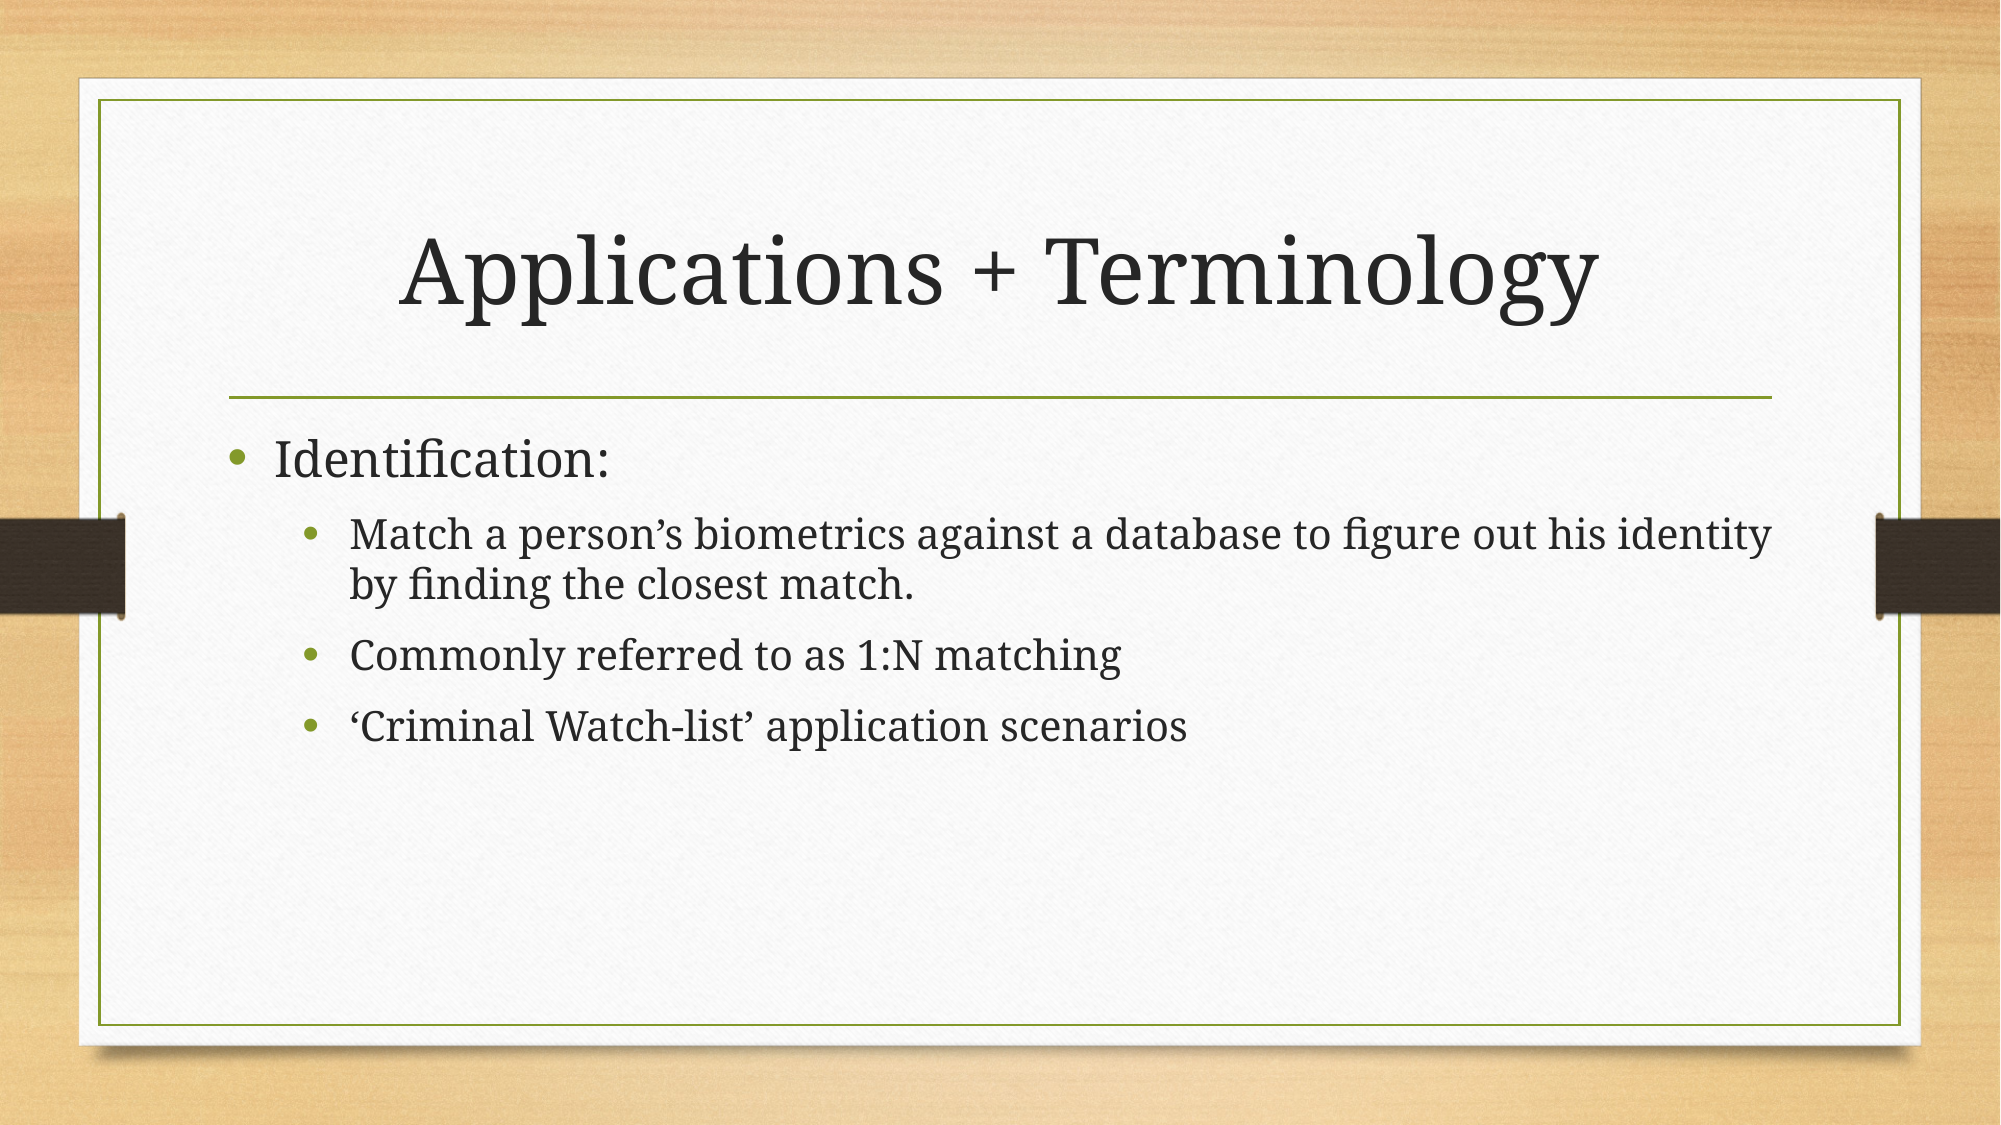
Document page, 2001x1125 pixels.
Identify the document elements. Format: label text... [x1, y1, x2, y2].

list Identification: Match a person’s biometrics against a database to figure out his identity by finding the closest match. Commonly referred to as 1:N matching ‘Criminal Watch-list’ application scenarios [212, 419, 1788, 964]
title Applications + Terminology [212, 161, 1788, 375]
picture [0, 0, 2001, 1125]
